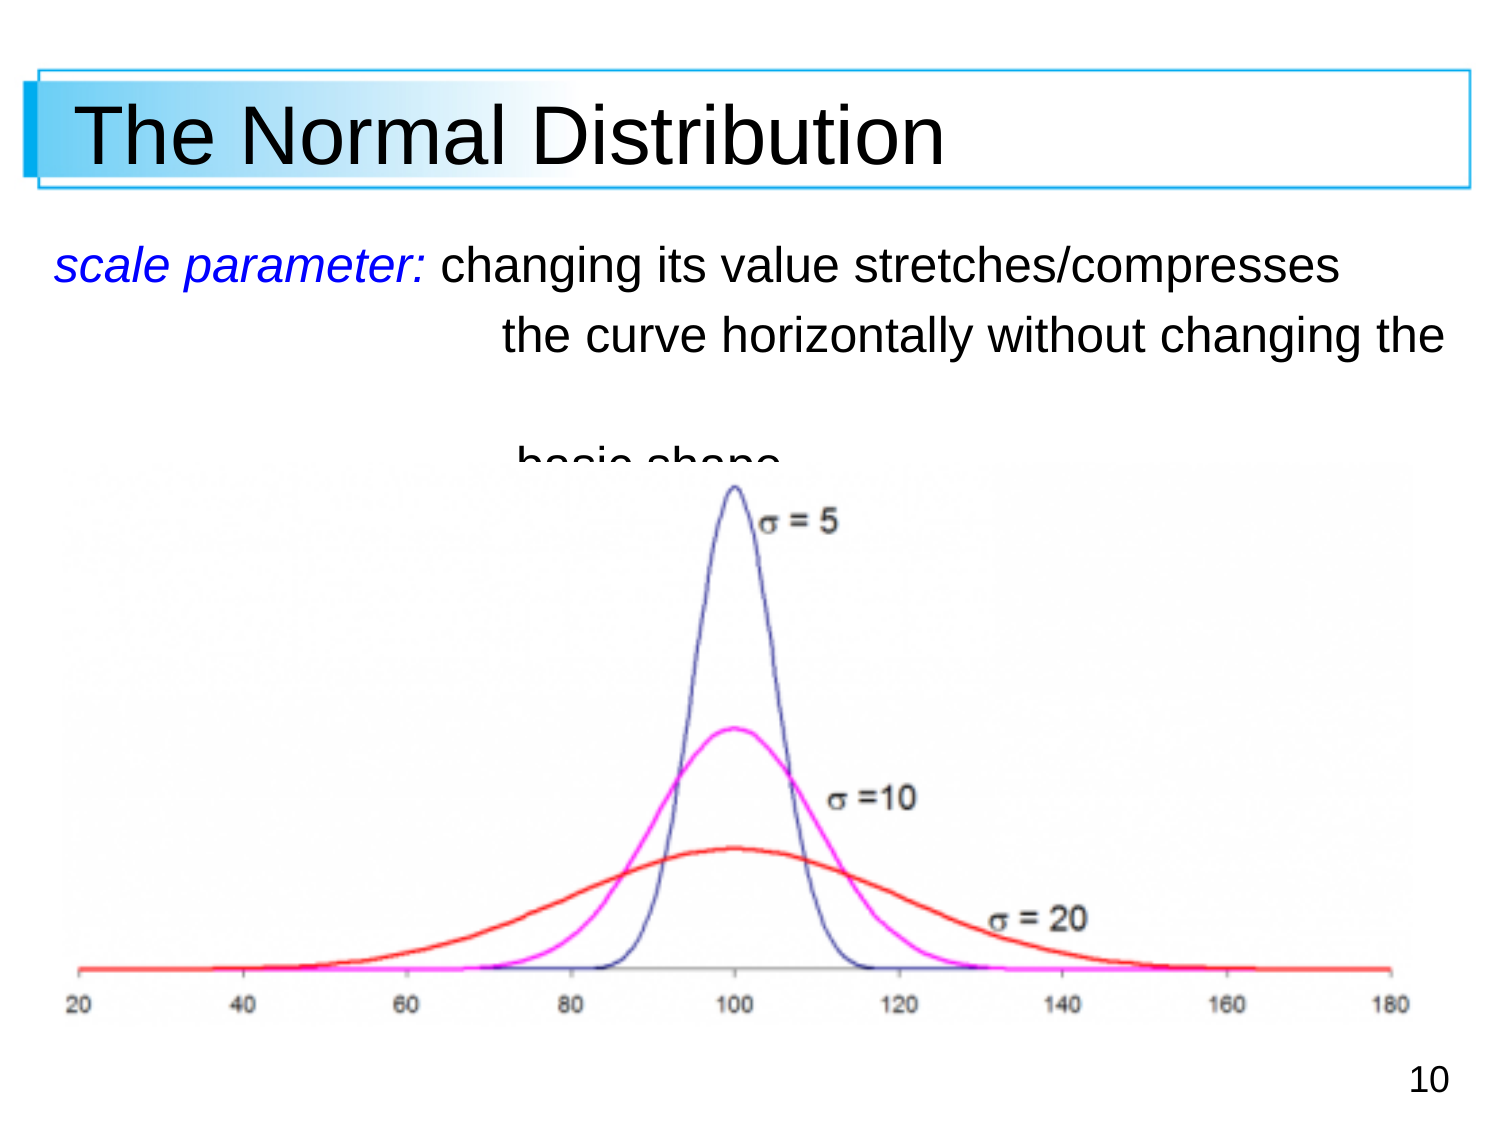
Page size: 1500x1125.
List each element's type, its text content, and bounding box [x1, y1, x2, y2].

picture [1409, 62, 1476, 200]
picture [14, 62, 58, 200]
picture [62, 462, 1413, 1027]
list scale parameter: changing its value stretches/compresses the curve horizontally without changing the basic shape. [24, 224, 1475, 1088]
title The Normal Distribution [58, 37, 1409, 224]
